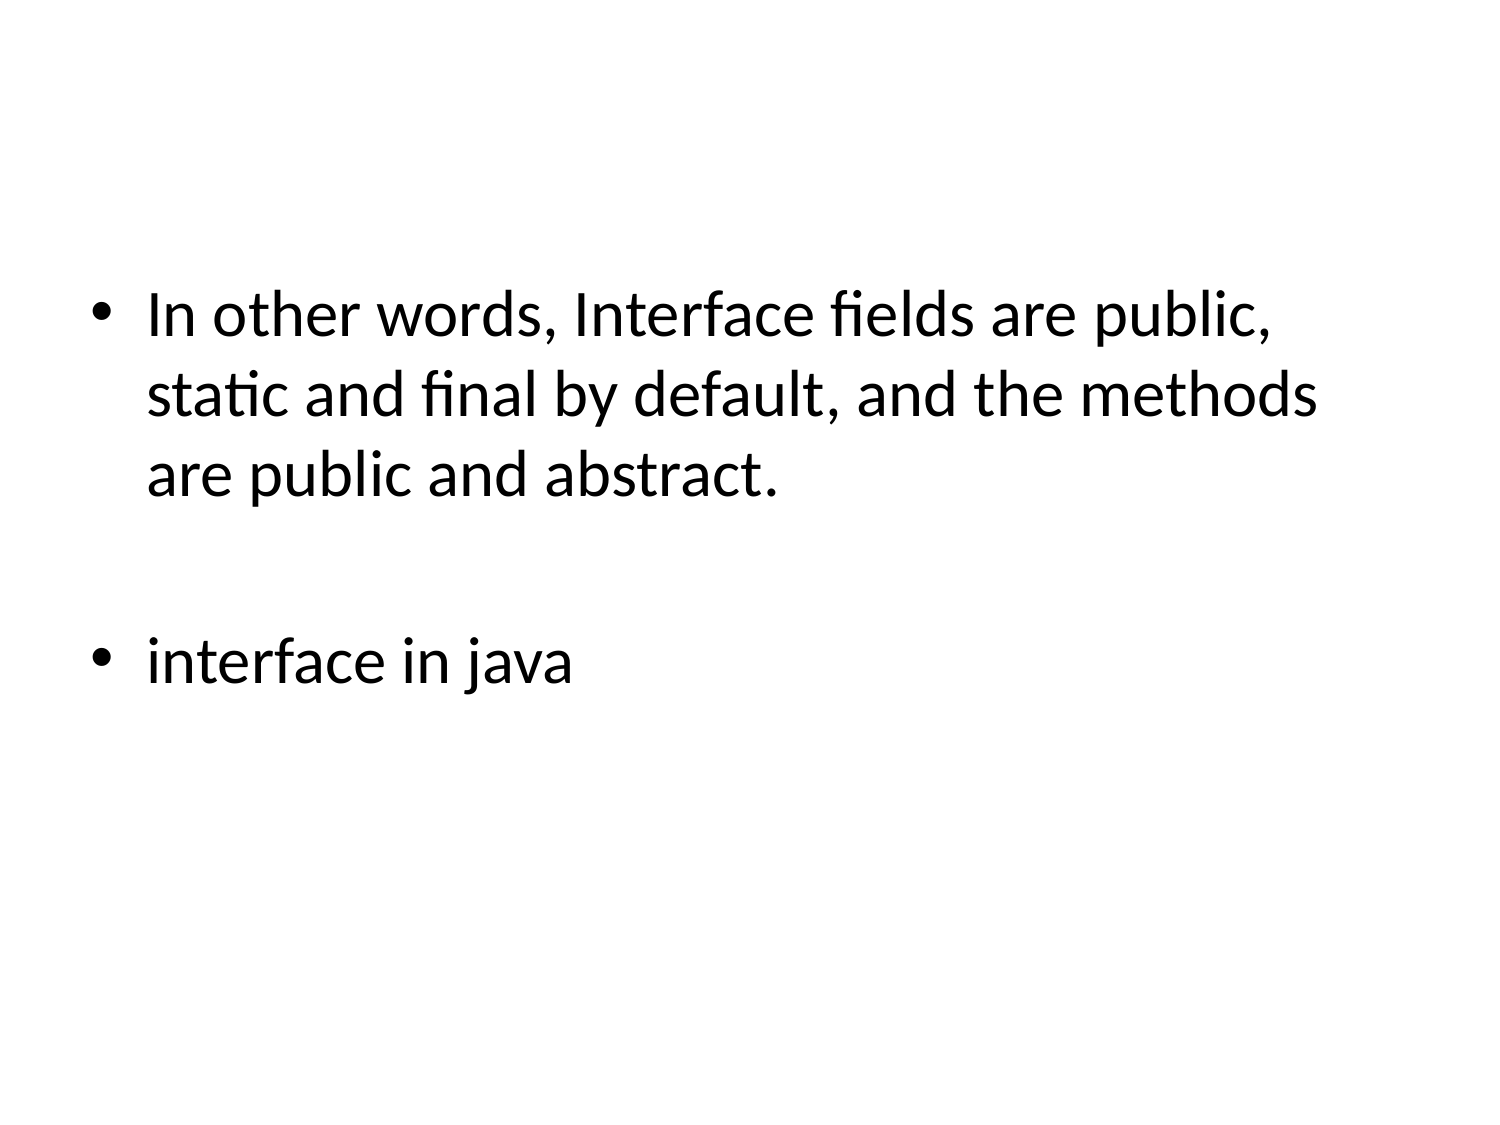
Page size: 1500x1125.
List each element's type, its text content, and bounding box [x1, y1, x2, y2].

list In other words, Interface fields are public, static and final by default, and the methods are public and abstract. interface in java [75, 262, 1425, 1005]
